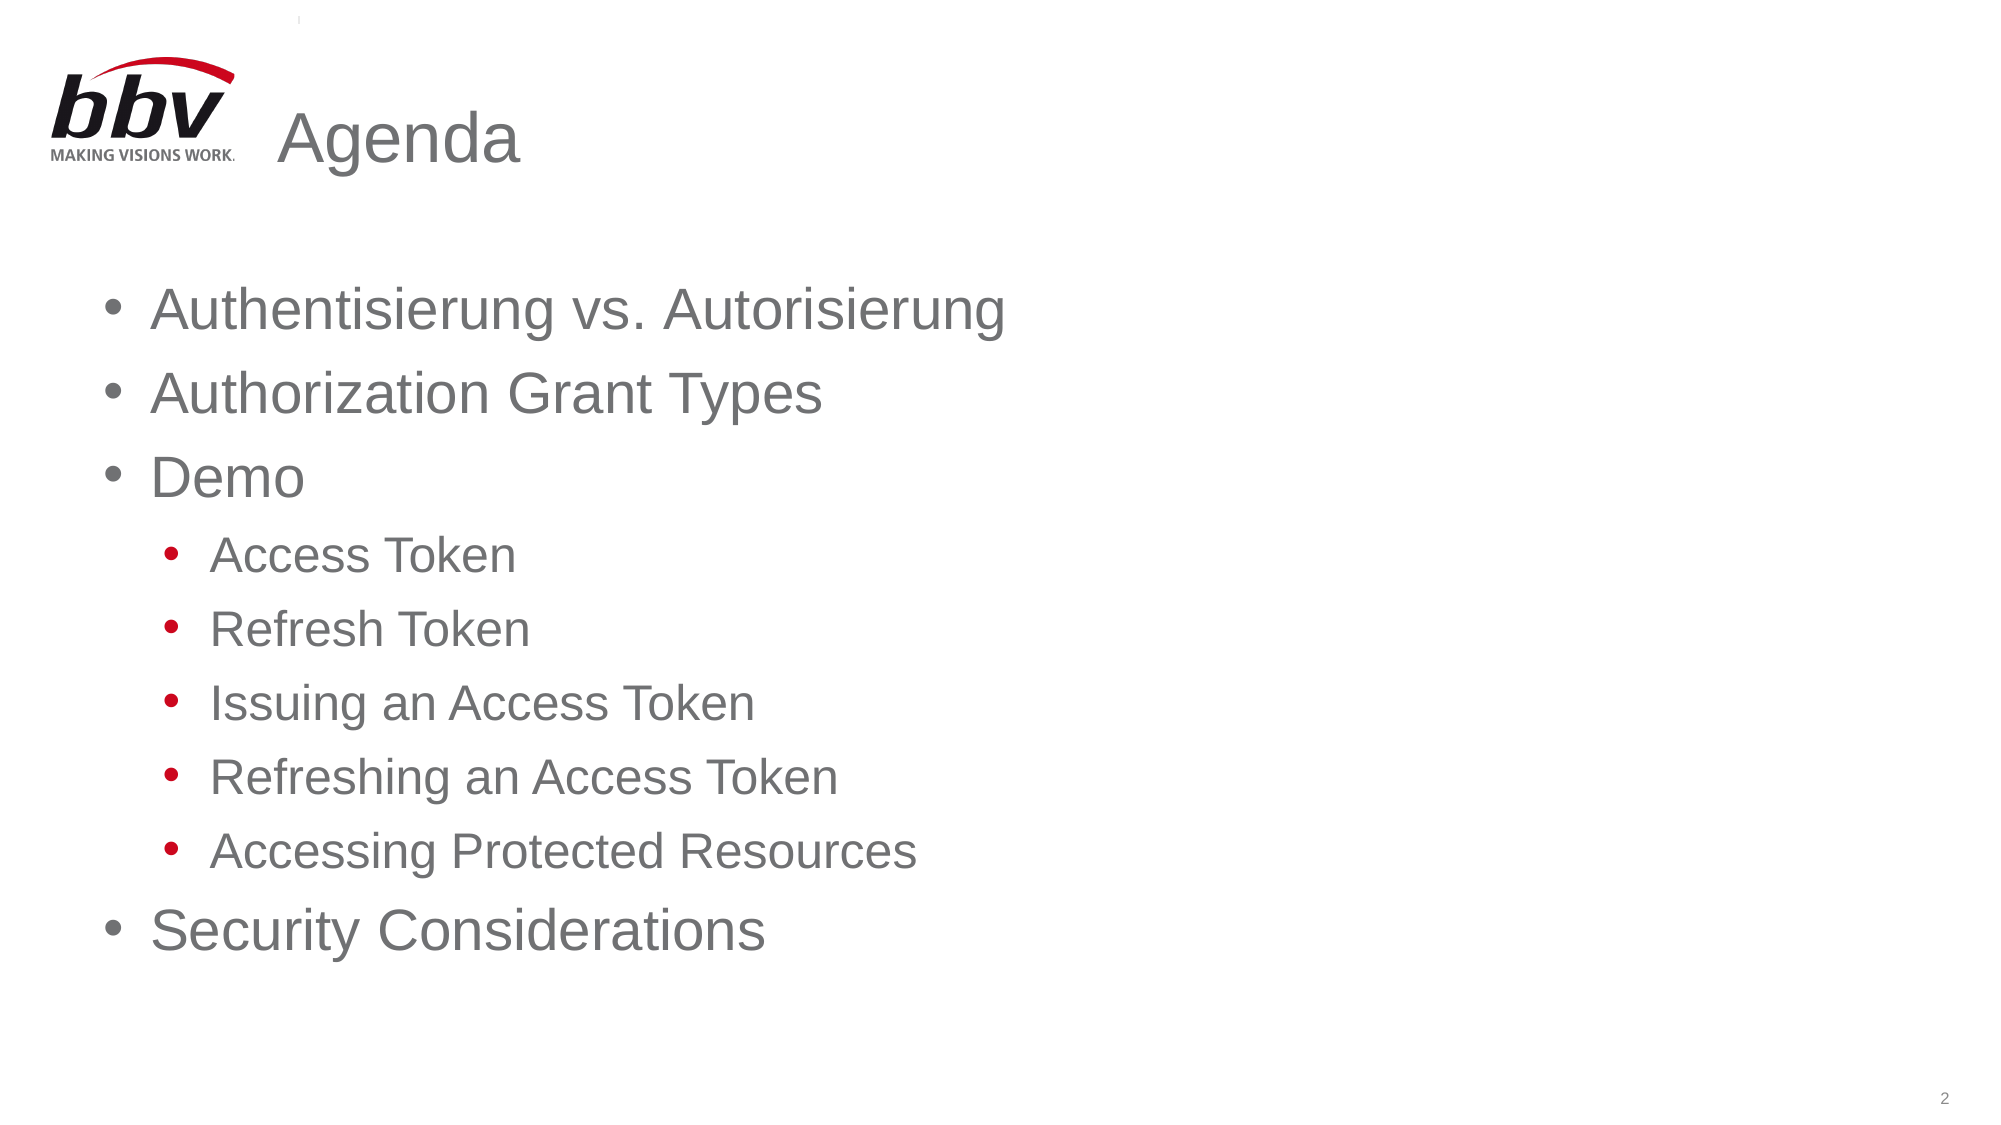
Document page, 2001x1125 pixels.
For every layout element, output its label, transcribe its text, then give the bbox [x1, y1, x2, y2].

title Agenda [277, 82, 1949, 177]
slide_number 2 [1870, 1078, 1950, 1118]
list Authentisierung vs. Autorisierung Authorization Grant Types Demo Access Token Refresh Token Issuing an Access Token Refreshing an Access Token Accessing Protected Resources Security Considerations [103, 270, 1776, 1036]
